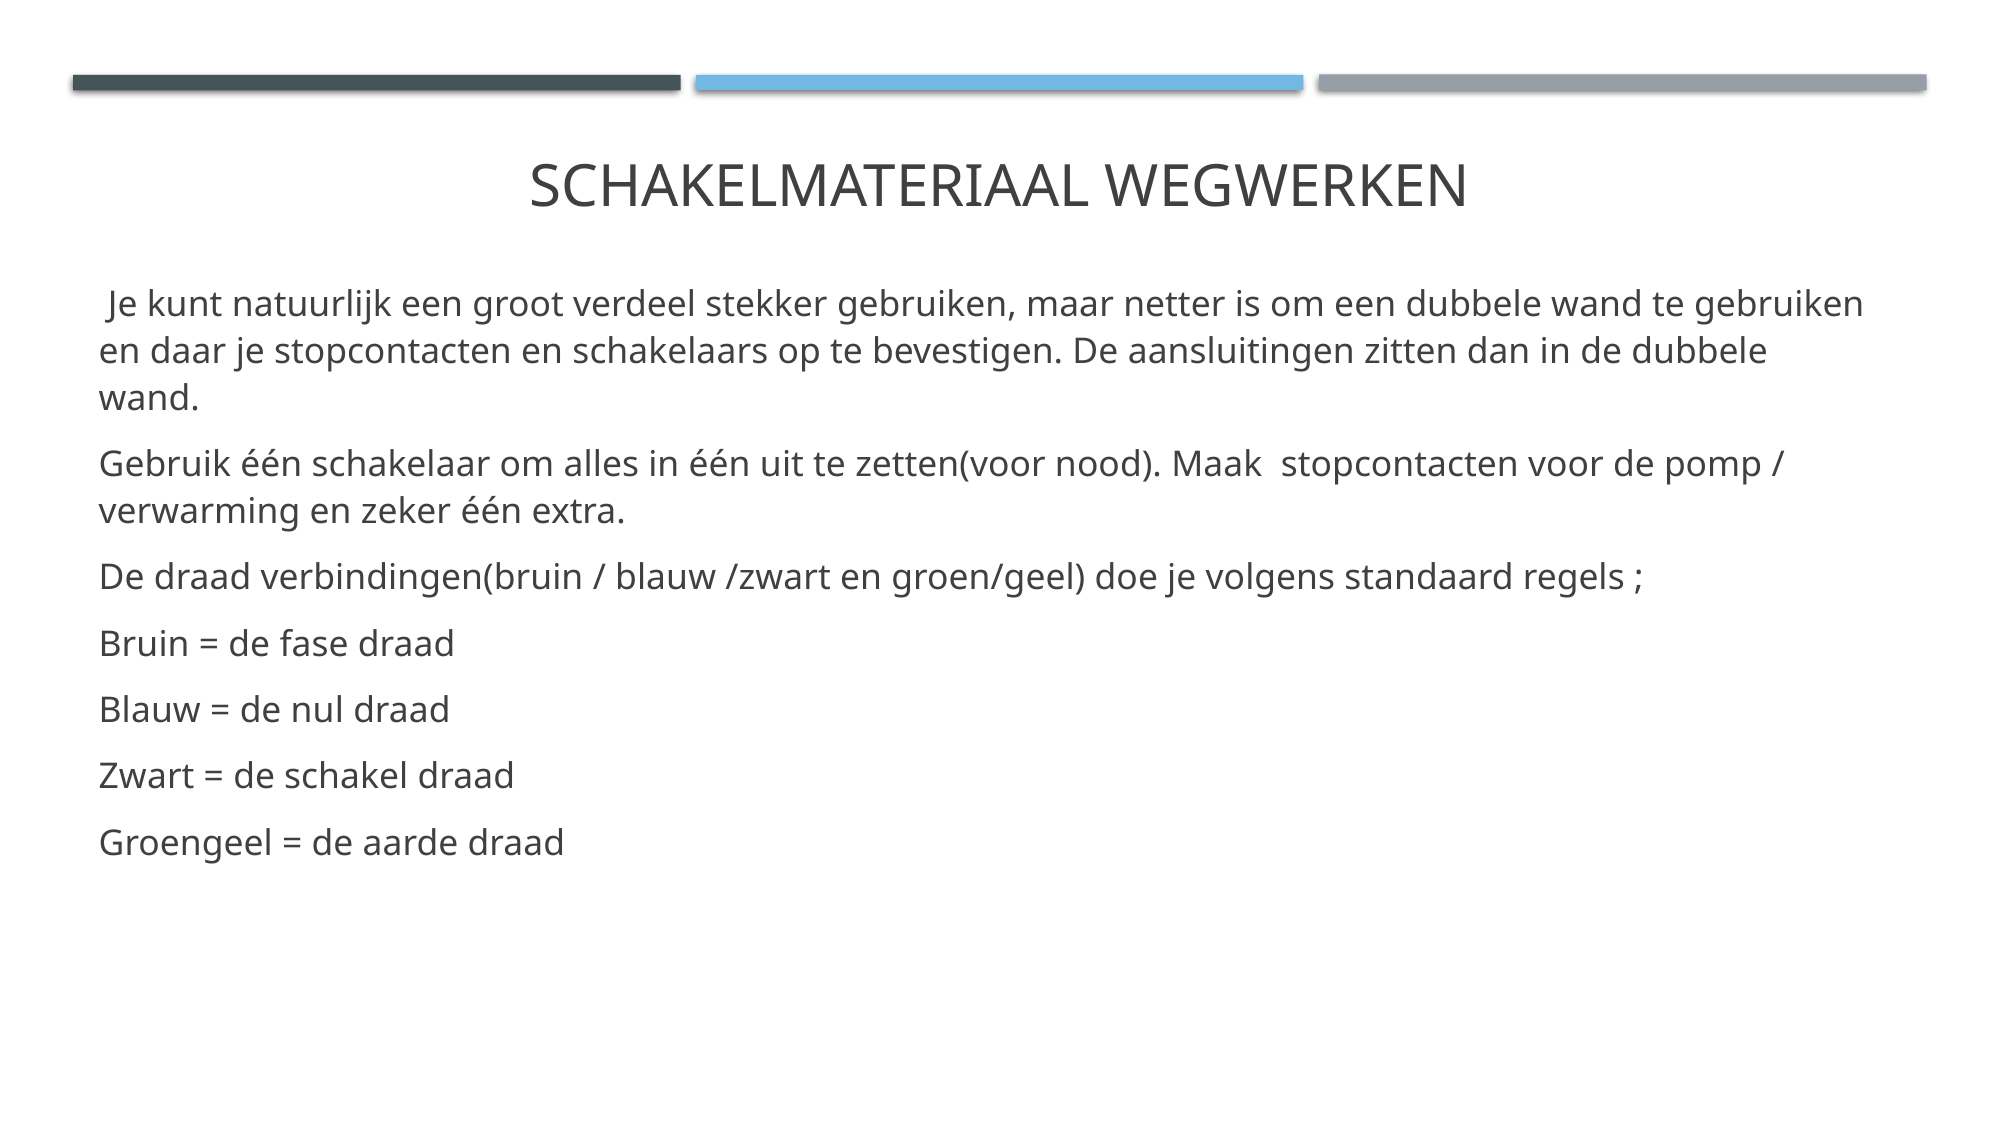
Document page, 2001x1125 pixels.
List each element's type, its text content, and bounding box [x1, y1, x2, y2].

list Je kunt natuurlijk een groot verdeel stekker gebruiken, maar netter is om een dubbele wand te gebruiken en daar je stopcontacten en schakelaars op te bevestigen. De aansluitingen zitten dan in de dubbele wand. Gebruik één schakelaar om alles in één uit te zetten(voor nood). Maak stopcontacten voor de pomp / verwarming en zeker één extra. De draad verbindingen(bruin / blauw /zwart en groen/geel) doe je volgens standaard regels ; Bruin = de fase draad Blauw = de nul draad Zwart = de schakel draad Groengeel = de aarde draad [83, 240, 1893, 966]
title Schakelmateriaal wegwerken [95, 115, 1905, 226]
